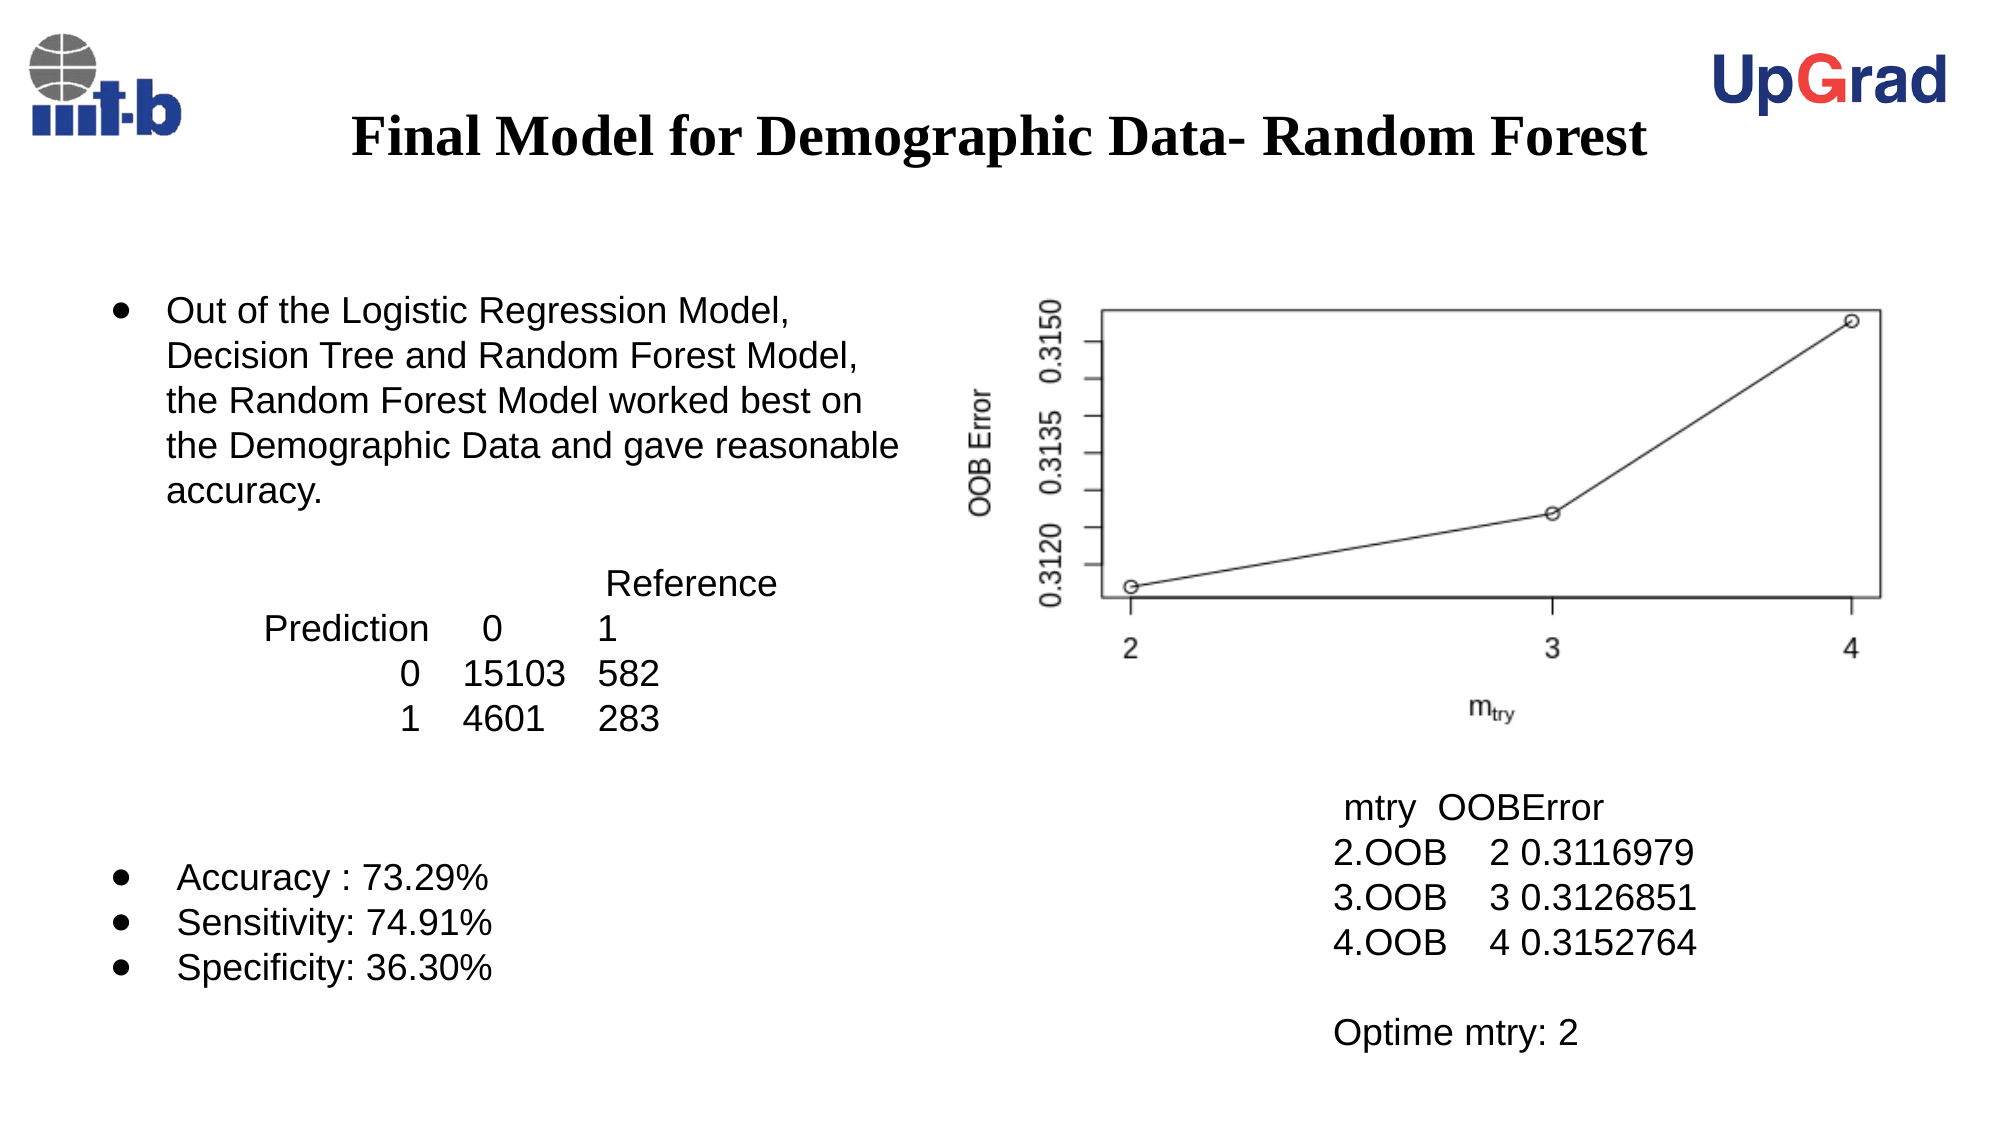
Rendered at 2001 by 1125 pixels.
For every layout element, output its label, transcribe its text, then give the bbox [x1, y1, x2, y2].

picture [960, 174, 1954, 768]
picture [0, 29, 208, 163]
text_box Reference Prediction 0 1 0 15103 582 1 4601 283 [248, 543, 836, 800]
title Final Model for Demographic Data- Random Forest [236, 56, 1764, 197]
picture [1714, 53, 1952, 116]
text_box Out of the Logistic Regression Model, Decision Tree and Random Forest Model, the Random Forest Model worked best on the Demographic Data and gave reasonable accuracy. [76, 174, 935, 668]
text_box Accuracy : 73.29% Sensitivity: 74.91% Specificity: 36.30% [76, 837, 1053, 1125]
text_box mtry OOBError 2.OOB 2 0.3116979 3.OOB 3 0.3126851 4.OOB 4 0.3152764 Optime mtry: 2 [1318, 777, 1764, 1086]
